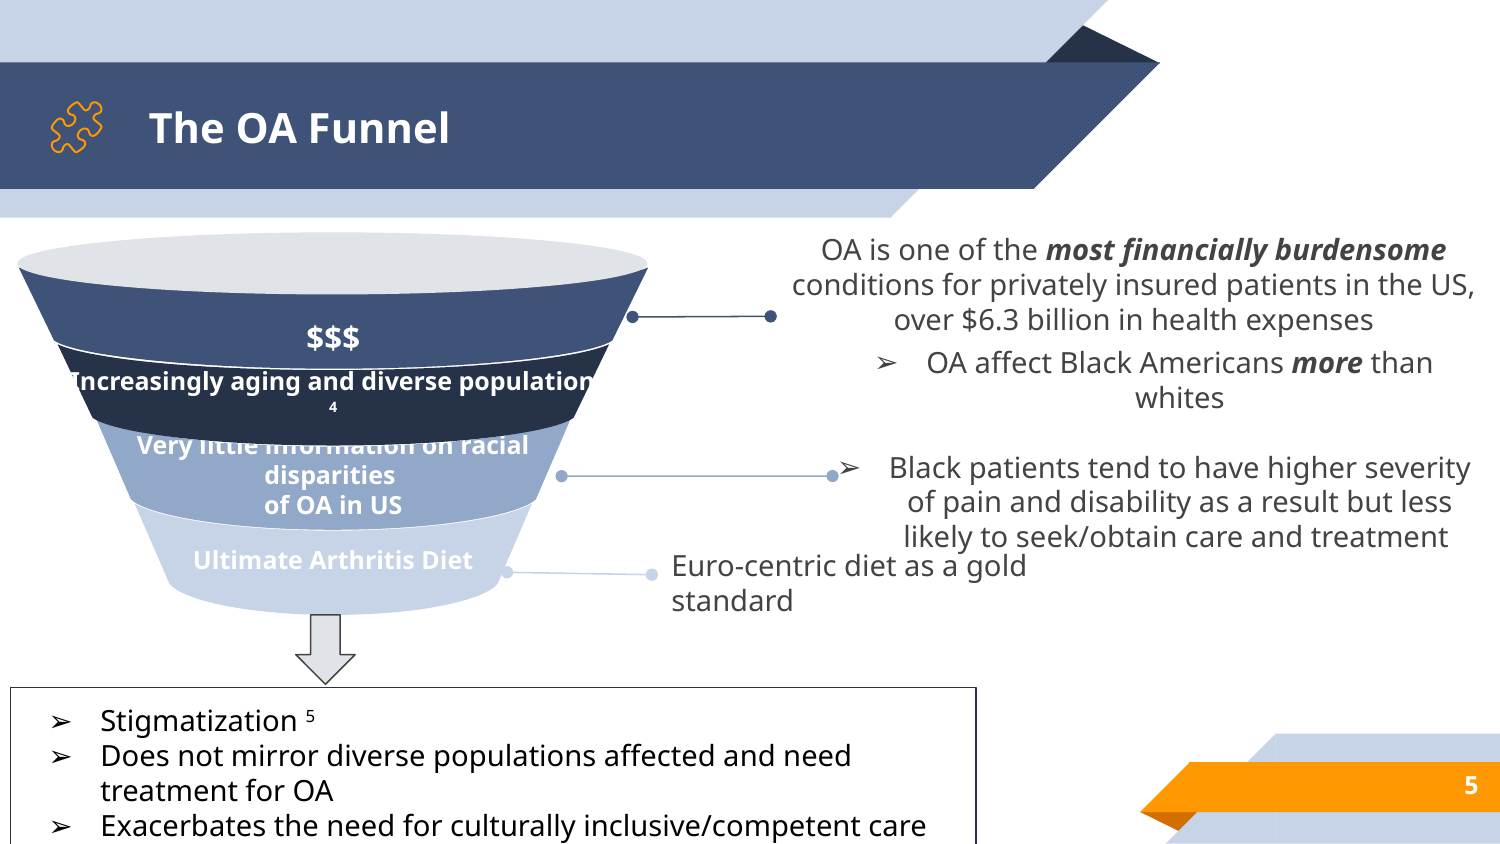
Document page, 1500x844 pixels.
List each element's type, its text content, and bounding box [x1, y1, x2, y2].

slide_number ‹#› [1249, 760, 1494, 813]
text_box Stigmatization 5 Does not mirror diverse populations affected and need treatment for OA Exacerbates the need for culturally inclusive/competent care [10, 687, 977, 844]
text_box OA is one of the most financially burdensome conditions for privately insured patients in the US, over $6.3 billion in health expenses [774, 232, 1494, 336]
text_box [16, 232, 649, 616]
text_box Euro-centric diet as a gold standard [671, 557, 1111, 607]
title The OA Funnel [133, 64, 997, 190]
text_box [295, 622, 356, 685]
text_box OA affect Black Americans more than whites Black patients tend to have higher severity of pain and disability as a result but less likely to seek/obtain care and treatment [811, 374, 1474, 524]
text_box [506, 571, 653, 575]
